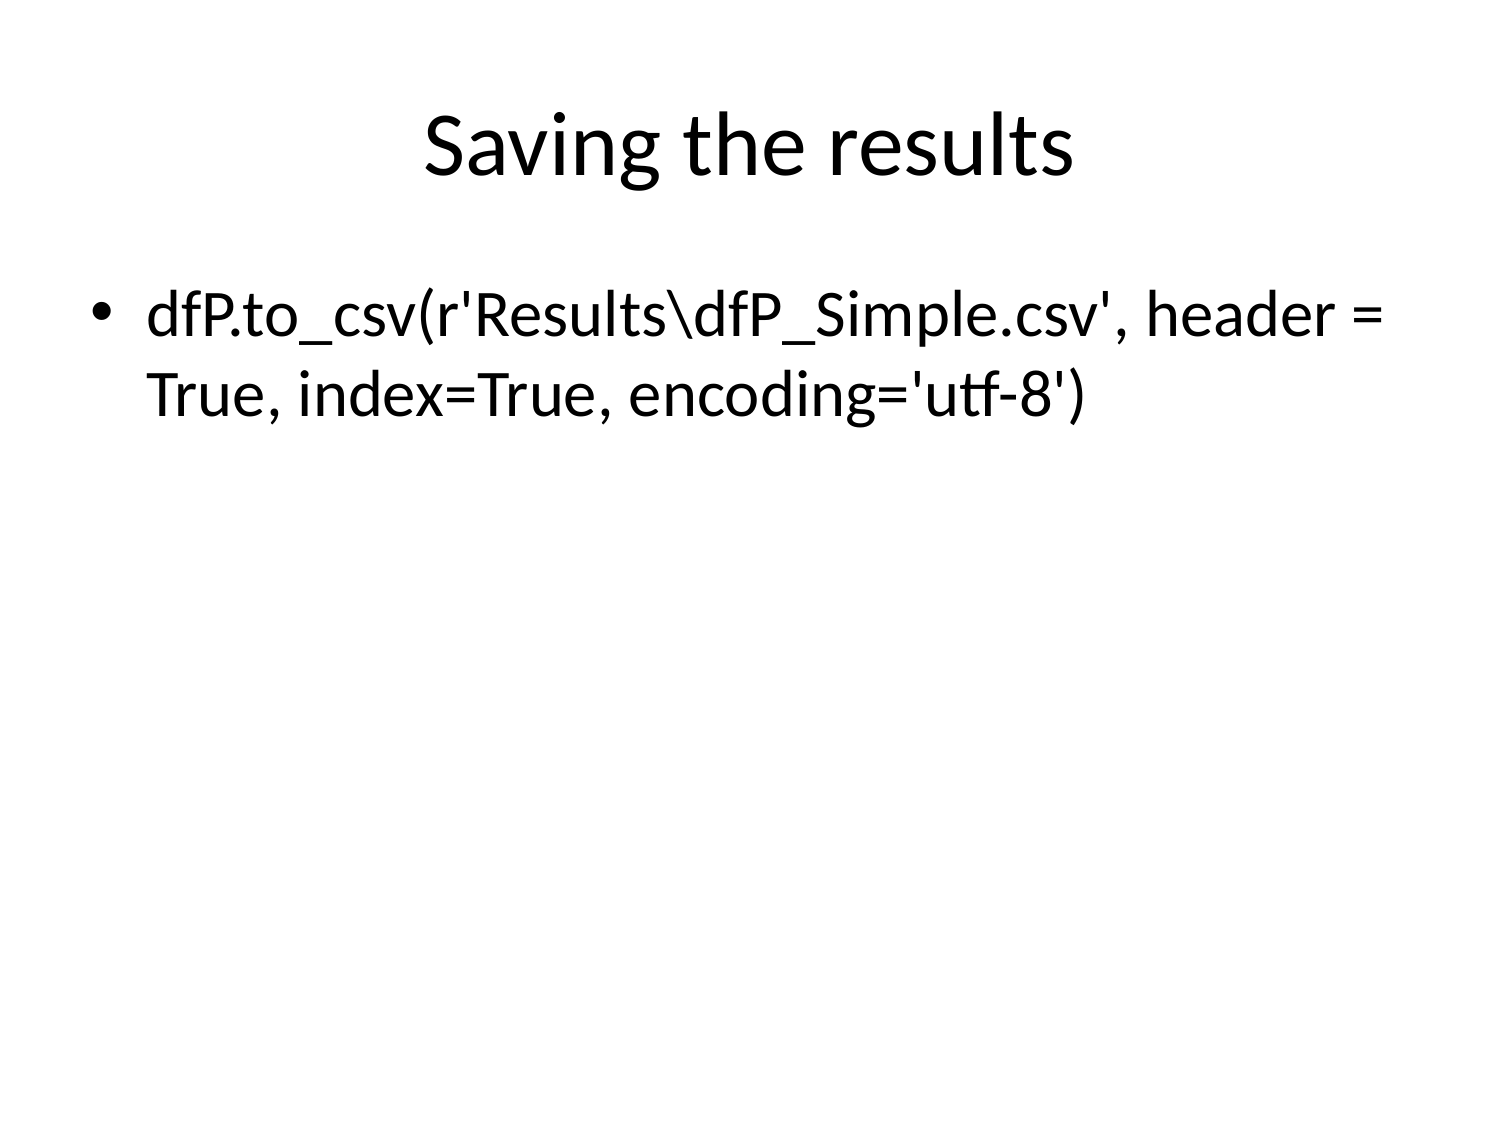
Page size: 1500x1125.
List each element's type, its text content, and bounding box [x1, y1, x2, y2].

title Saving the results [75, 45, 1425, 233]
list dfP.to_csv(r'Results\dfP_Simple.csv', header = True, index=True, encoding='utf-8') [75, 262, 1425, 1005]
